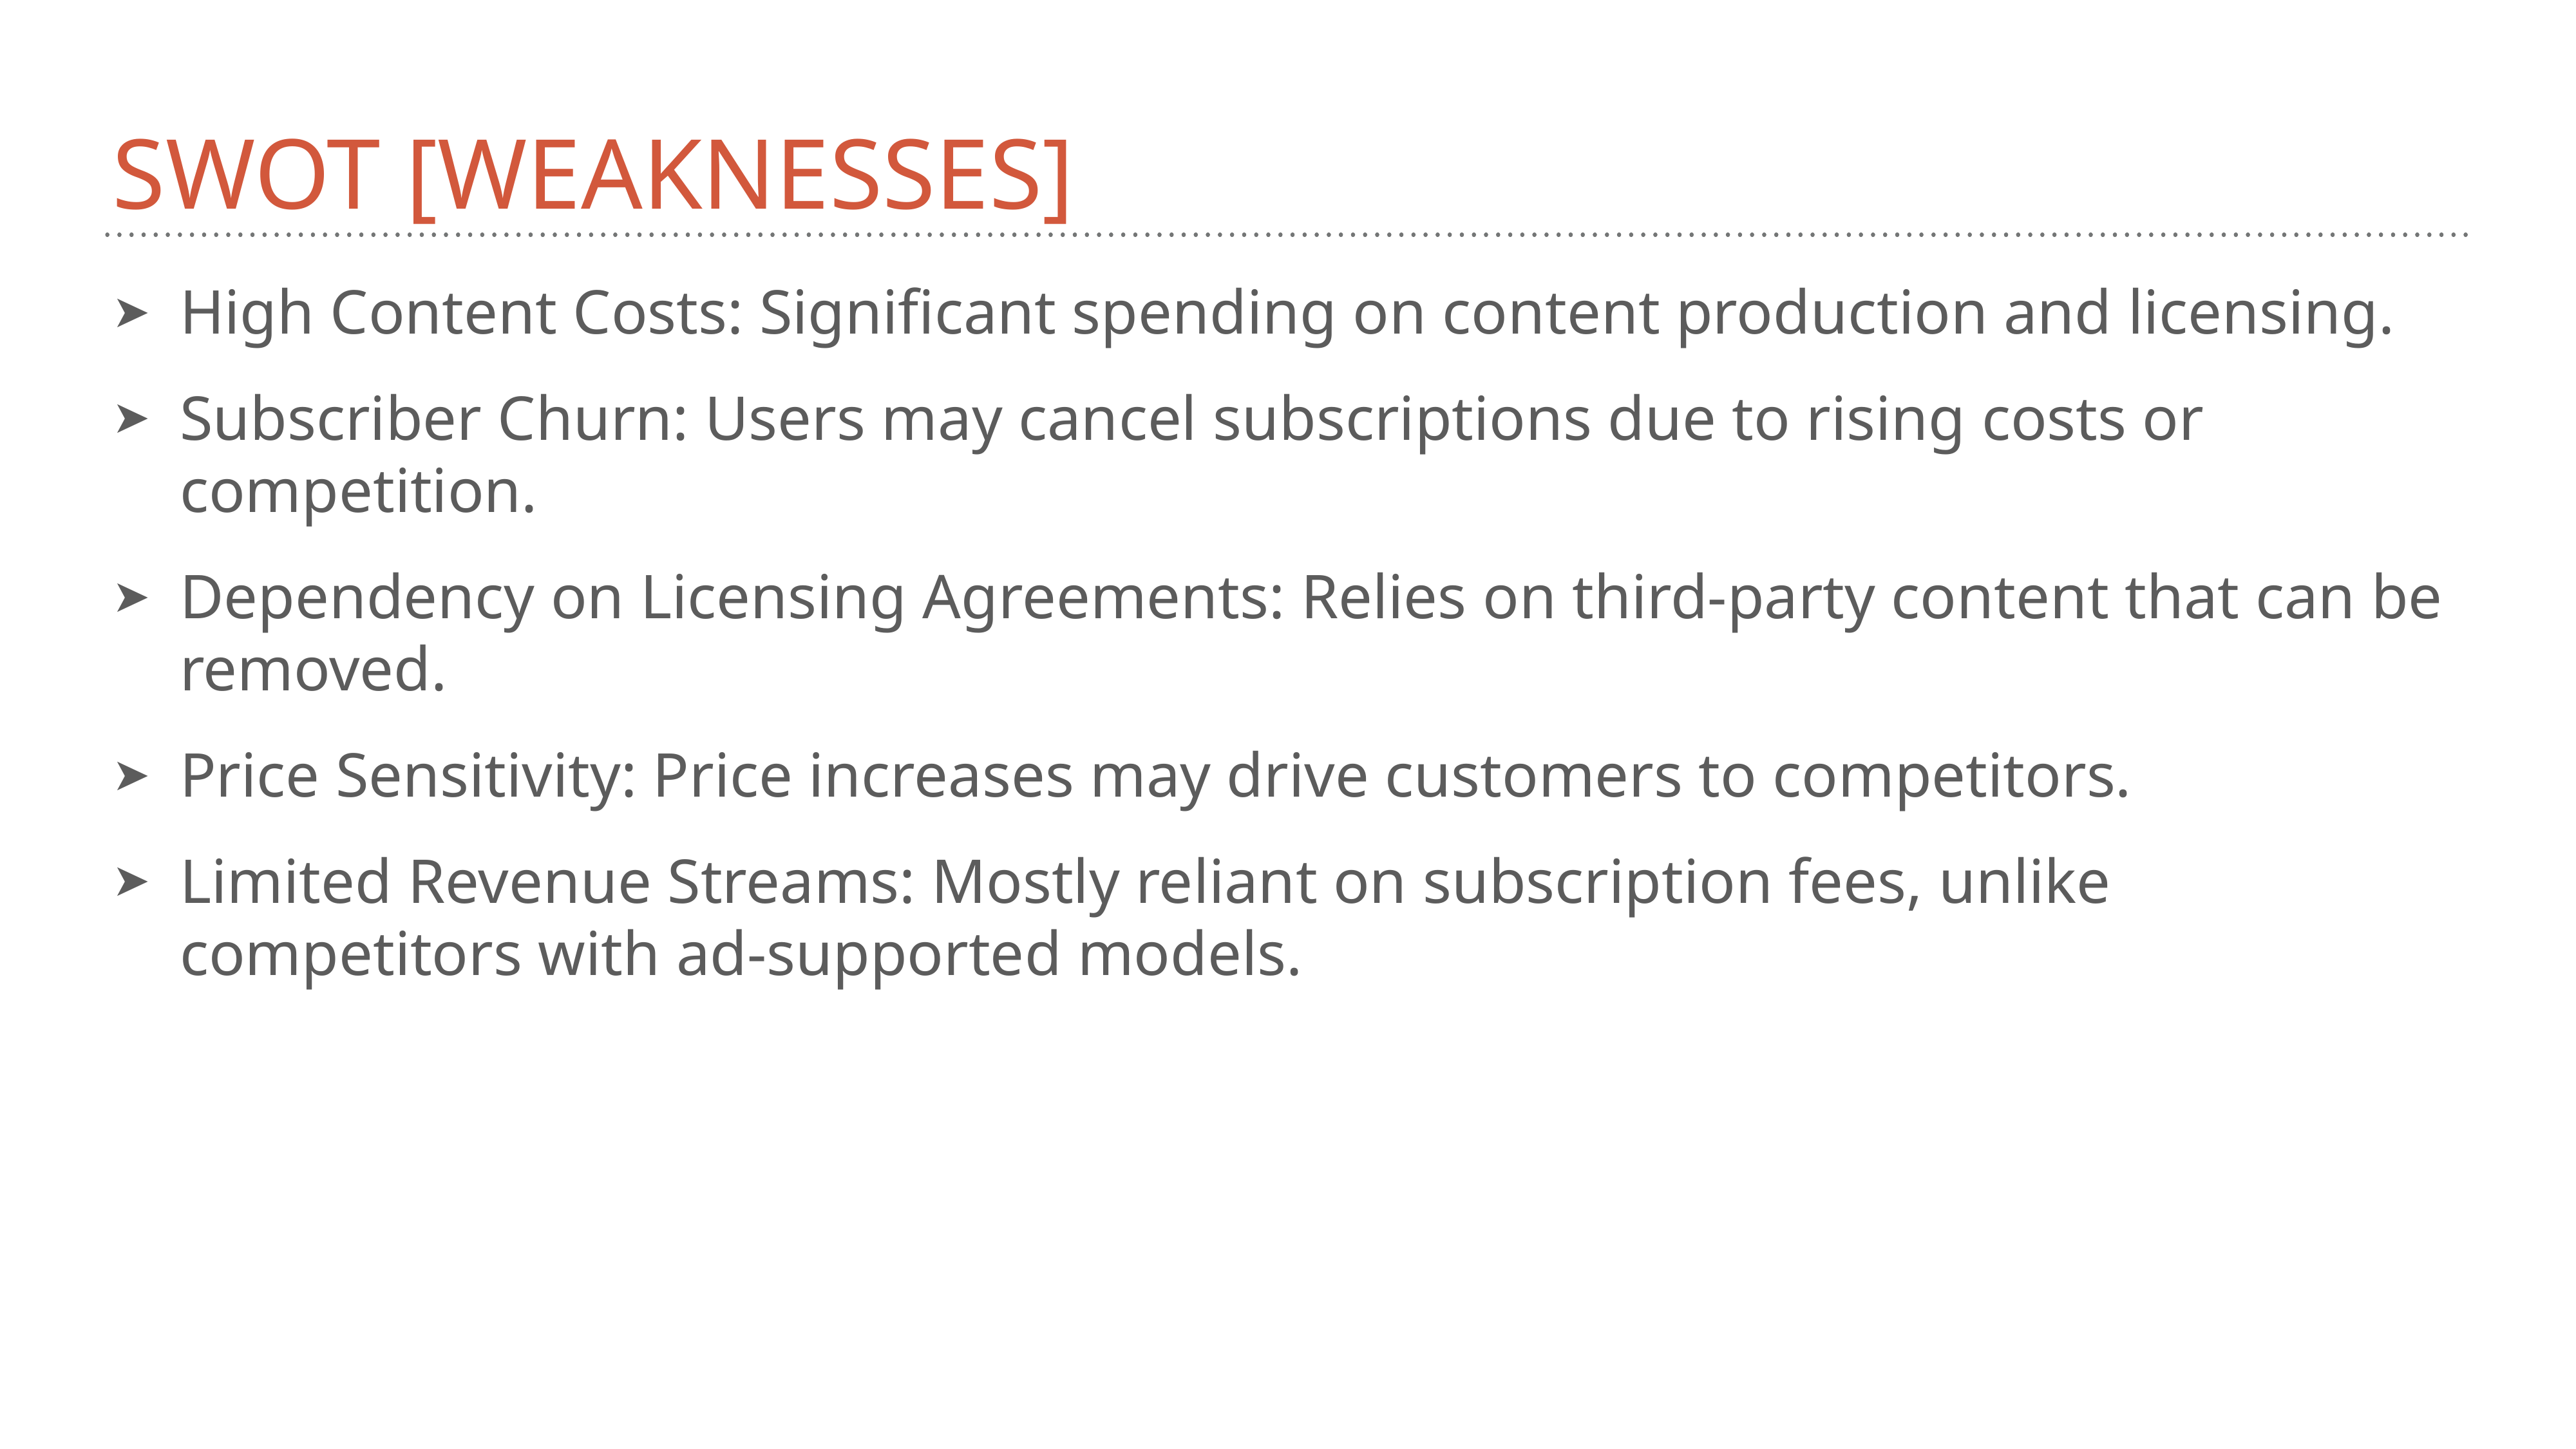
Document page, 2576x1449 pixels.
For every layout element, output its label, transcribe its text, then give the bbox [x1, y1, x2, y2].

title Swot [WEAKNESSES] [107, 107, 2469, 215]
list High Content Costs: Significant spending on content production and licensing. Subscriber Churn: Users may cancel subscriptions due to rising costs or competition. Dependency on Licensing Agreements: Relies on third-party content that can be removed. Price Sensitivity: Price increases may drive customers to competitors. Limited Revenue Streams: Mostly reliant on subscription fees, unlike competitors with ad-supported models. [107, 268, 2469, 1342]
